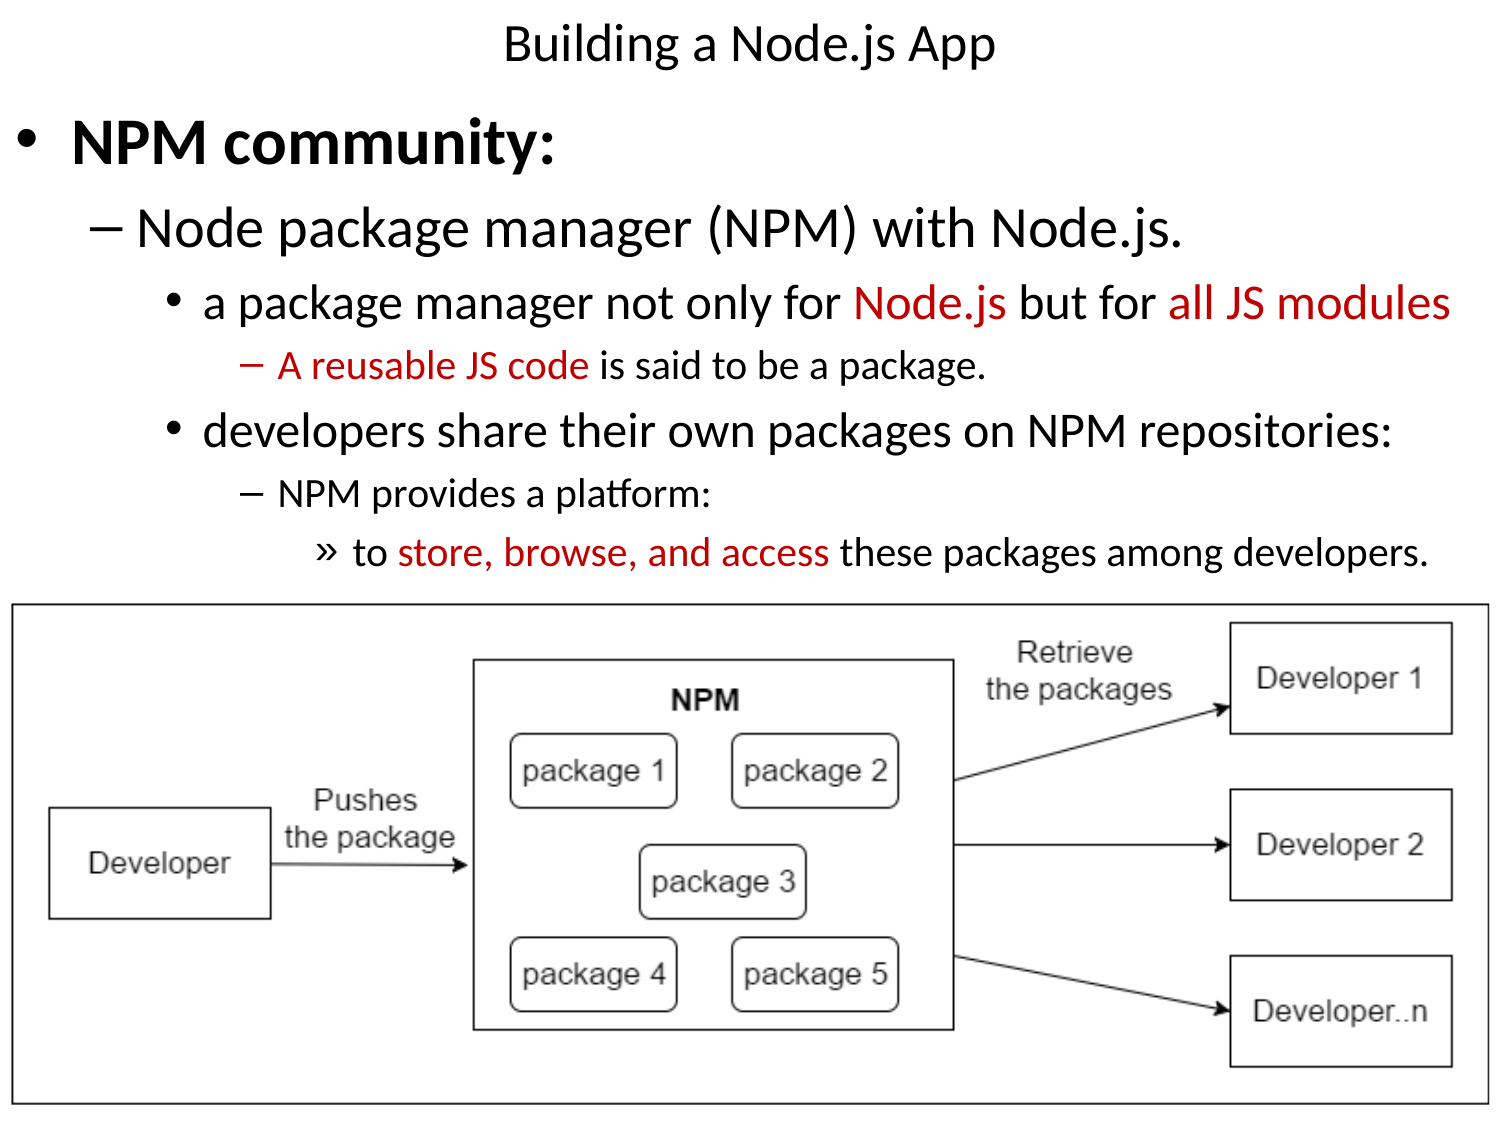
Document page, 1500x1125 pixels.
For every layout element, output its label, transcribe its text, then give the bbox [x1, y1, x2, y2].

list NPM community: Node package manager (NPM) with Node.js. a package manager not only for Node.js but for all JS modules A reusable JS code is said to be a package. developers share their own packages on NPM repositories: NPM provides a platform: to store, browse, and access these packages among developers. [0, 90, 1500, 1125]
picture [10, 602, 1490, 1105]
title Building a Node.js App [0, 0, 1500, 81]
